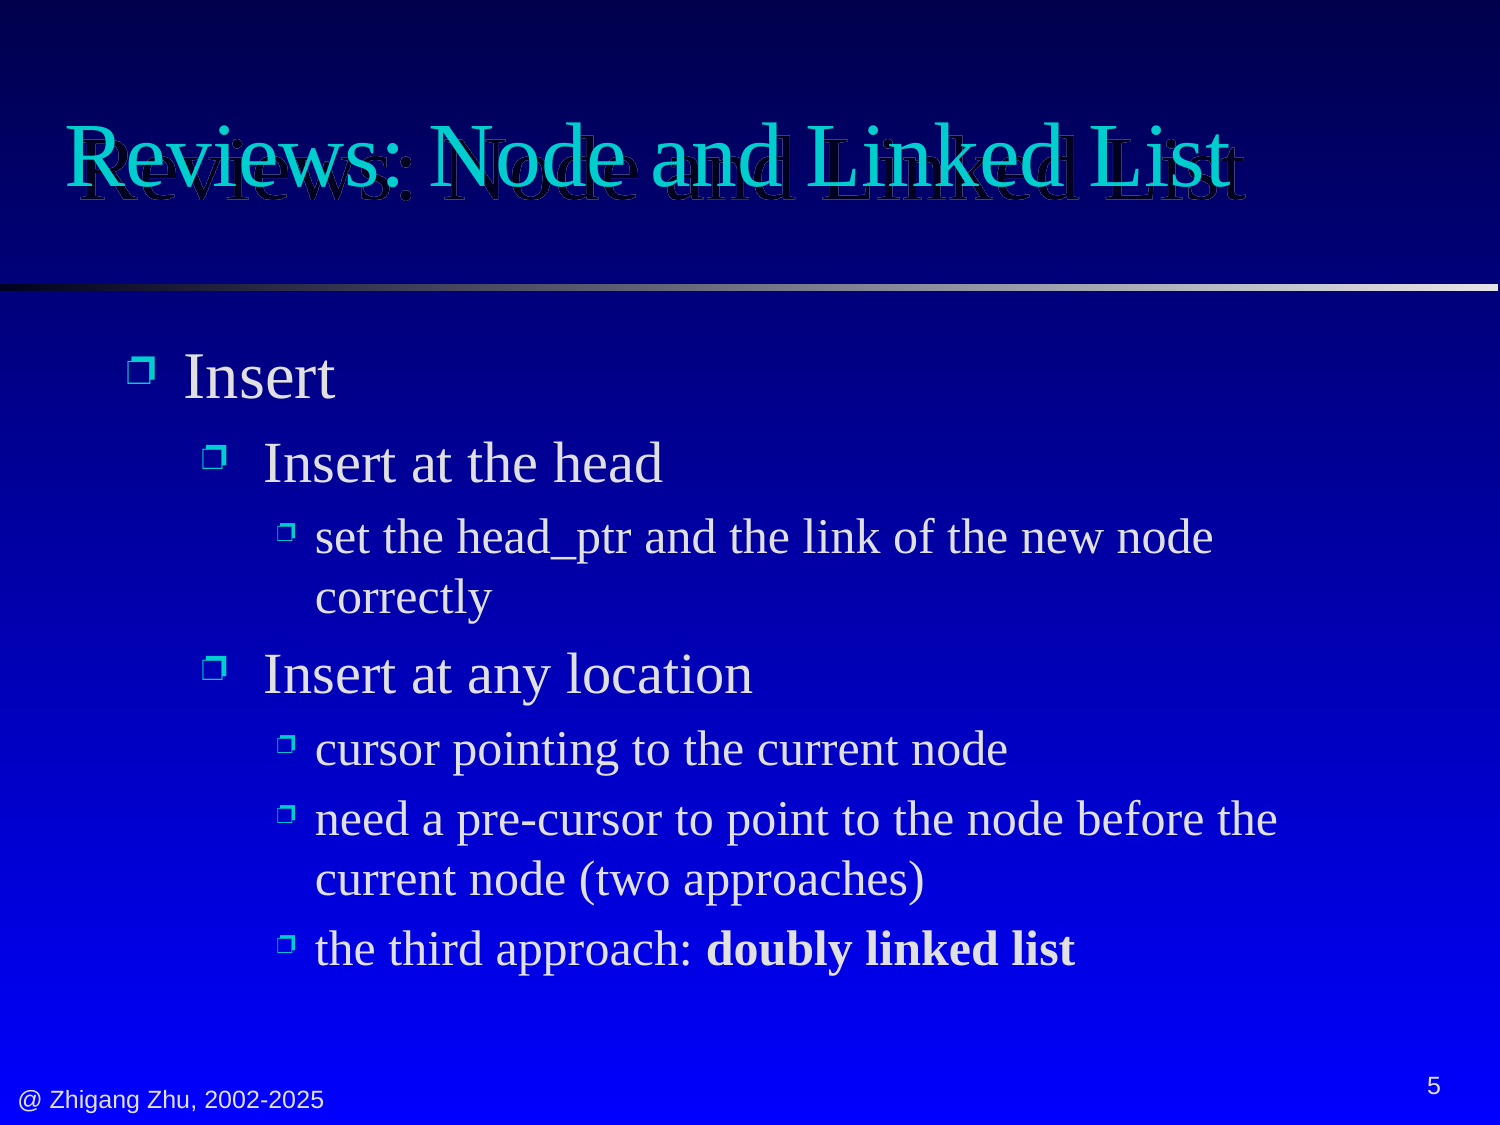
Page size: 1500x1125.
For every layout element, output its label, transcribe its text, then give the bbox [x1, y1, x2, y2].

list Insert Insert at the head set the head_ptr and the link of the new node correctly Insert at any location cursor pointing to the current node need a pre-cursor to point to the node before the current node (two approaches) the third approach: doubly linked list [111, 324, 1388, 1001]
title Reviews: Node and Linked List [49, 55, 1326, 245]
